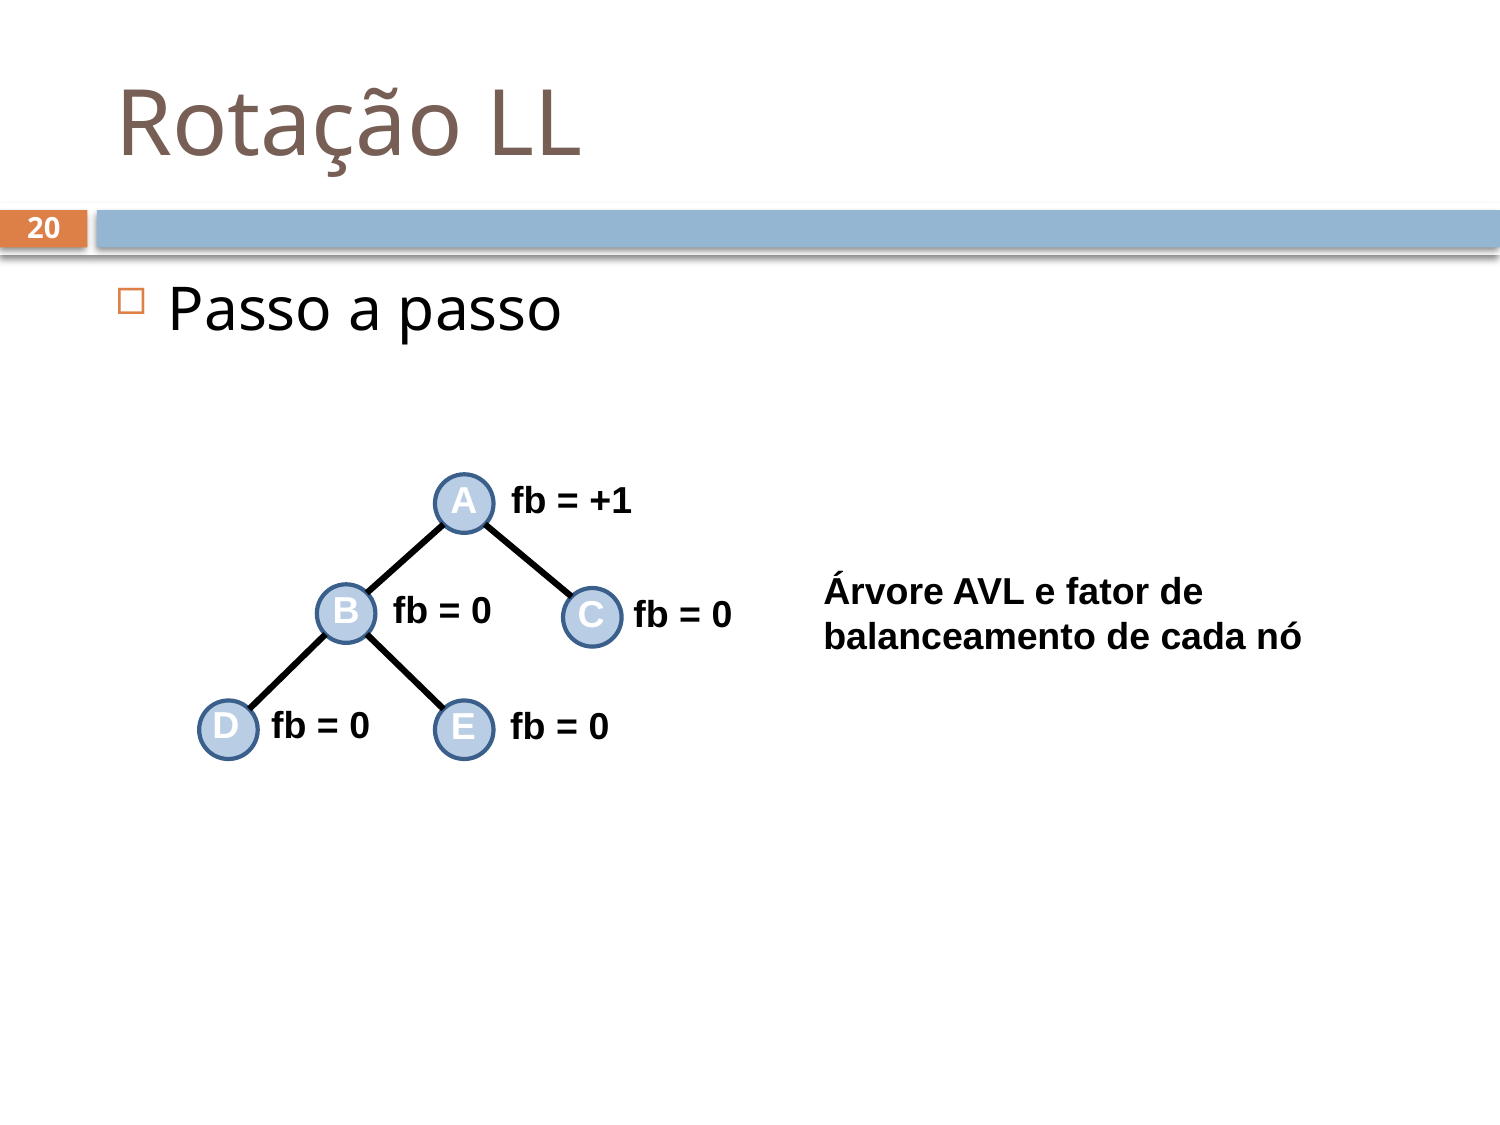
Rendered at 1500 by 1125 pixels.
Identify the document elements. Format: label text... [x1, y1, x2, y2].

title Rotação LL [100, 37, 1438, 200]
list Passo a passo [100, 262, 1438, 1000]
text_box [187, 468, 1360, 760]
slide_number 20 [0, 208, 88, 249]
